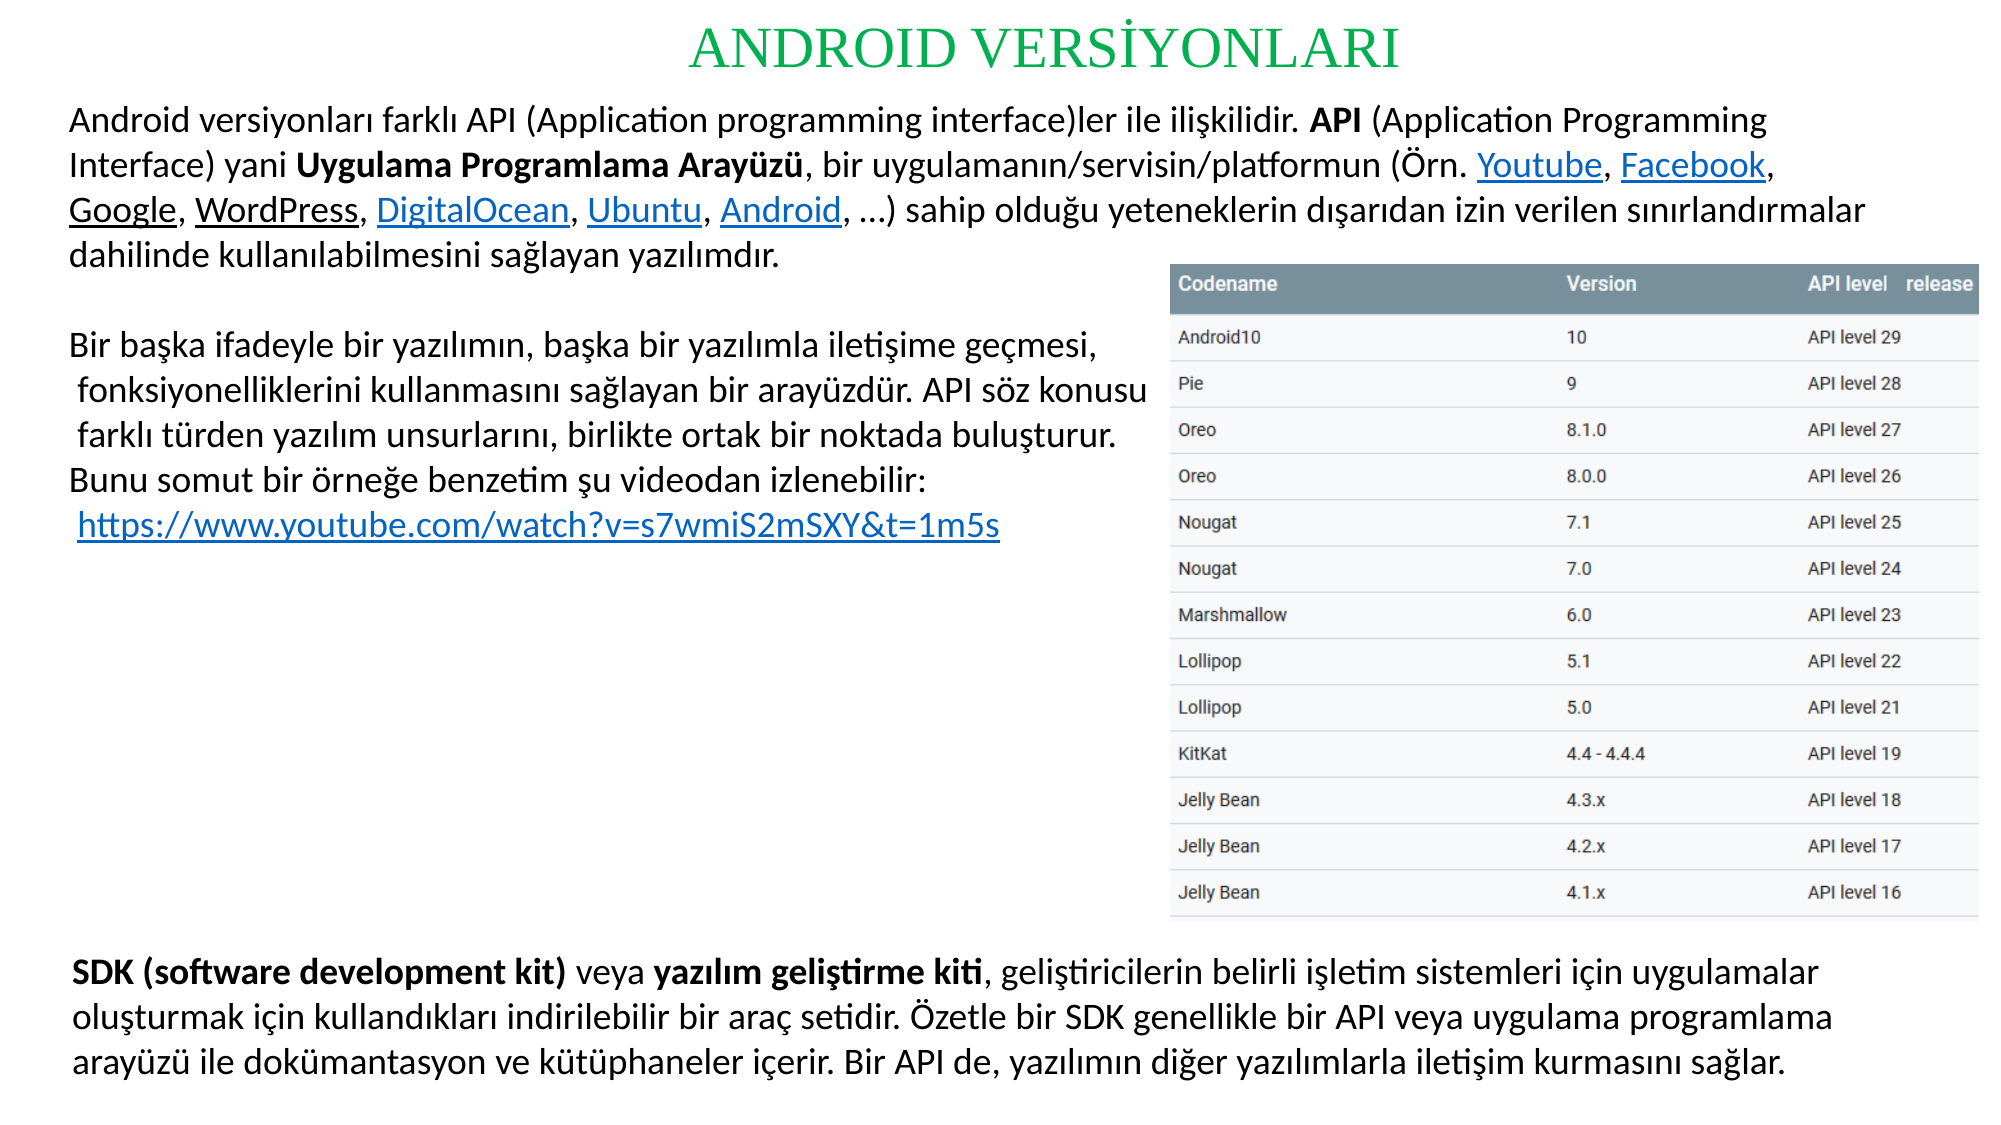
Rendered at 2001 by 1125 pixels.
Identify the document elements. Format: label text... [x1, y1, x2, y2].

text_box Android versiyonları farklı API (Application programming interface)ler ile ilişkilidir. API (Application Programming Interface) yani Uygulama Programlama Arayüzü, bir uygulamanın/servisin/platformun (Örn. Youtube, Facebook, Google, WordPress, DigitalOcean, Ubuntu, Android, …) sahip olduğu yeteneklerin dışarıdan izin verilen sınırlandırmalar dahilinde kullanılabilmesini sağlayan yazılımdır. Bir başka ifadeyle bir yazılımın, başka bir yazılımla iletişime geçmesi, fonksiyonelliklerini kullanmasını sağlayan bir arayüzdür. API söz konusu farklı türden yazılım unsurlarını, birlikte ortak bir noktada buluşturur. Bunu somut bir örneğe benzetim şu videodan izlenebilir: https://www.youtube.com/watch?v=s7wmiS2mSXY&t=1m5s [54, 87, 1894, 553]
text_box SDK (software development kit) veya yazılım geliştirme kiti, geliştiricilerin belirli işletim sistemleri için uygulamalar oluşturmak için kullandıkları indirilebilir bir araç setidir. Özetle bir SDK genellikle bir API veya uygulama programlama arayüzü ile dokümantasyon ve kütüphaneler içerir. Bir API de, yazılımın diğer yazılımlarla iletişim kurmasını sağlar. [57, 894, 1951, 1125]
text_box ANDROID VERSİYONLARI [674, 2, 1416, 87]
picture [1170, 264, 1979, 922]
